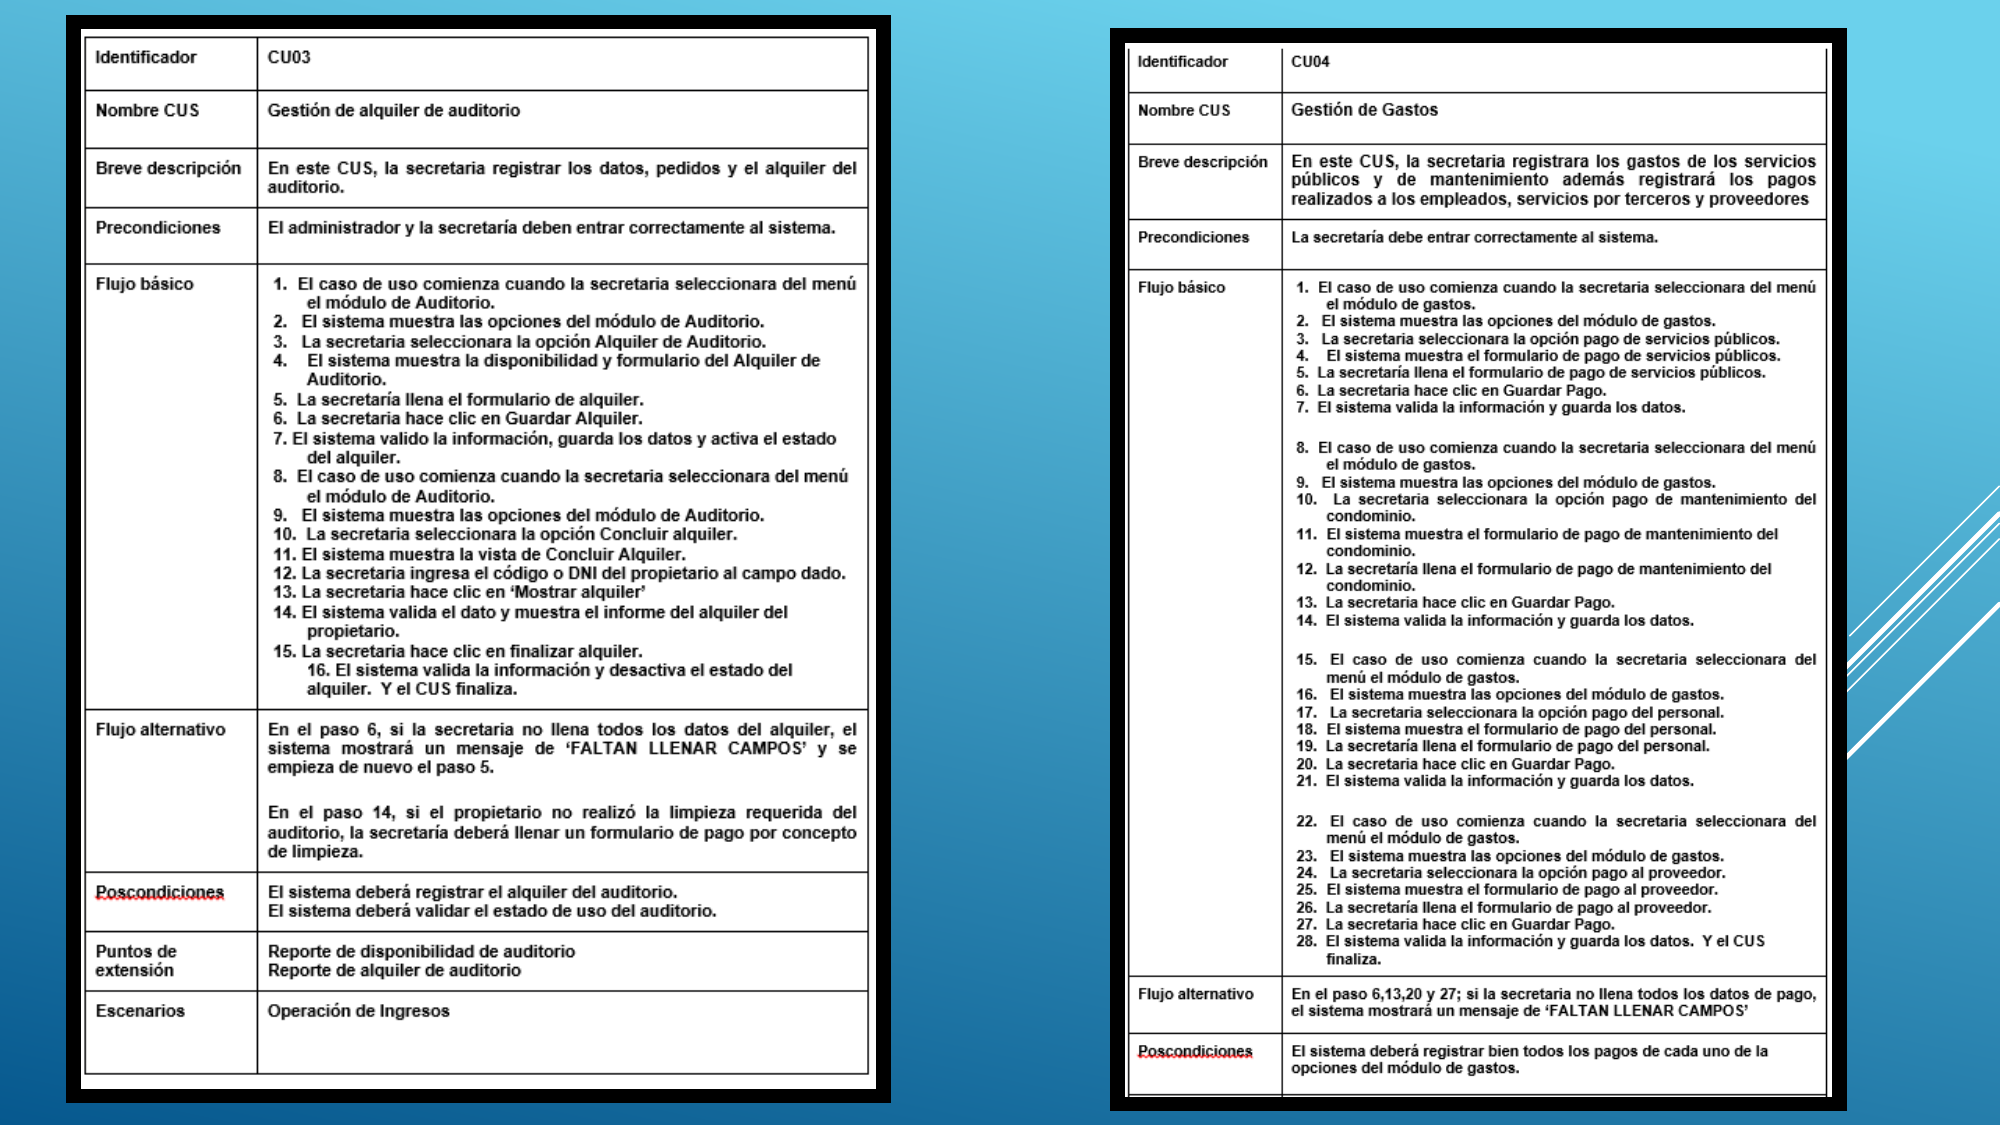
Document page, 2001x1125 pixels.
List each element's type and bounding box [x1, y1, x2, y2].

picture [80, 28, 877, 1089]
picture [1124, 42, 1833, 1098]
